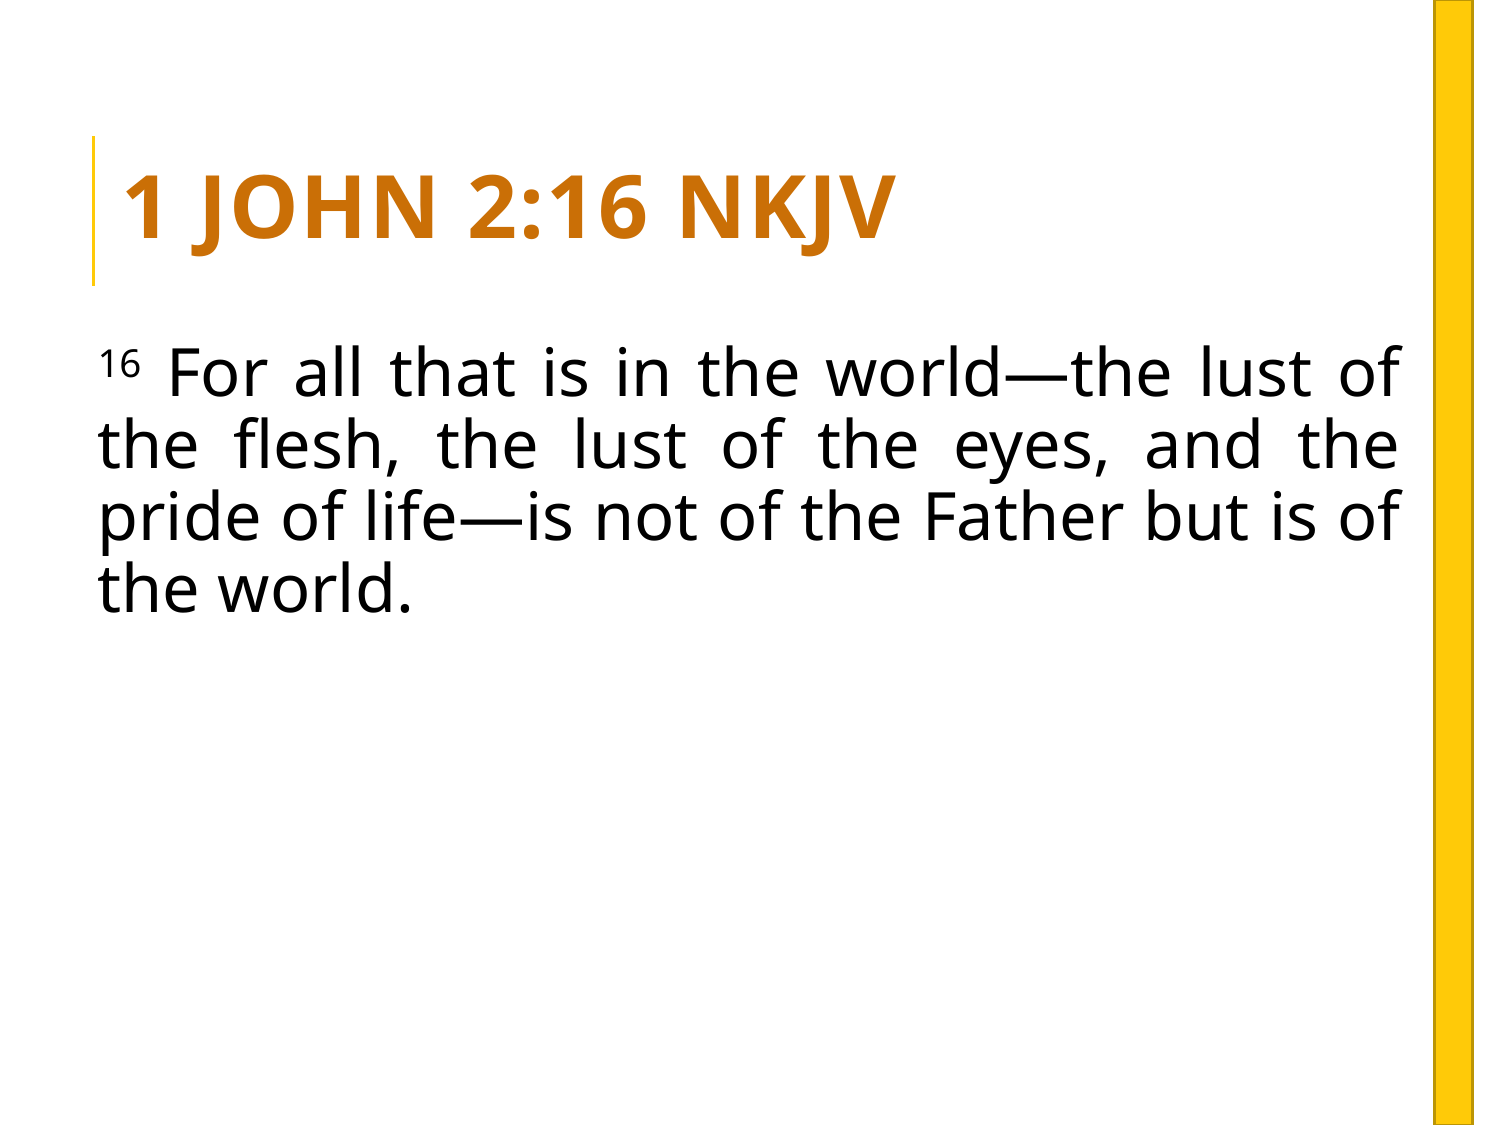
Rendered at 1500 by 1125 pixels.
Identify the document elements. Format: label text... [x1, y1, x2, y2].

title 1 John 2:16 NKJV [106, 133, 1435, 294]
text_box [1433, 0, 1474, 1125]
list 16 For all that is in the world—the lust of the flesh, the lust of the eyes, and the pride of life—is not of the Father but is of the world. [90, 331, 1410, 1095]
